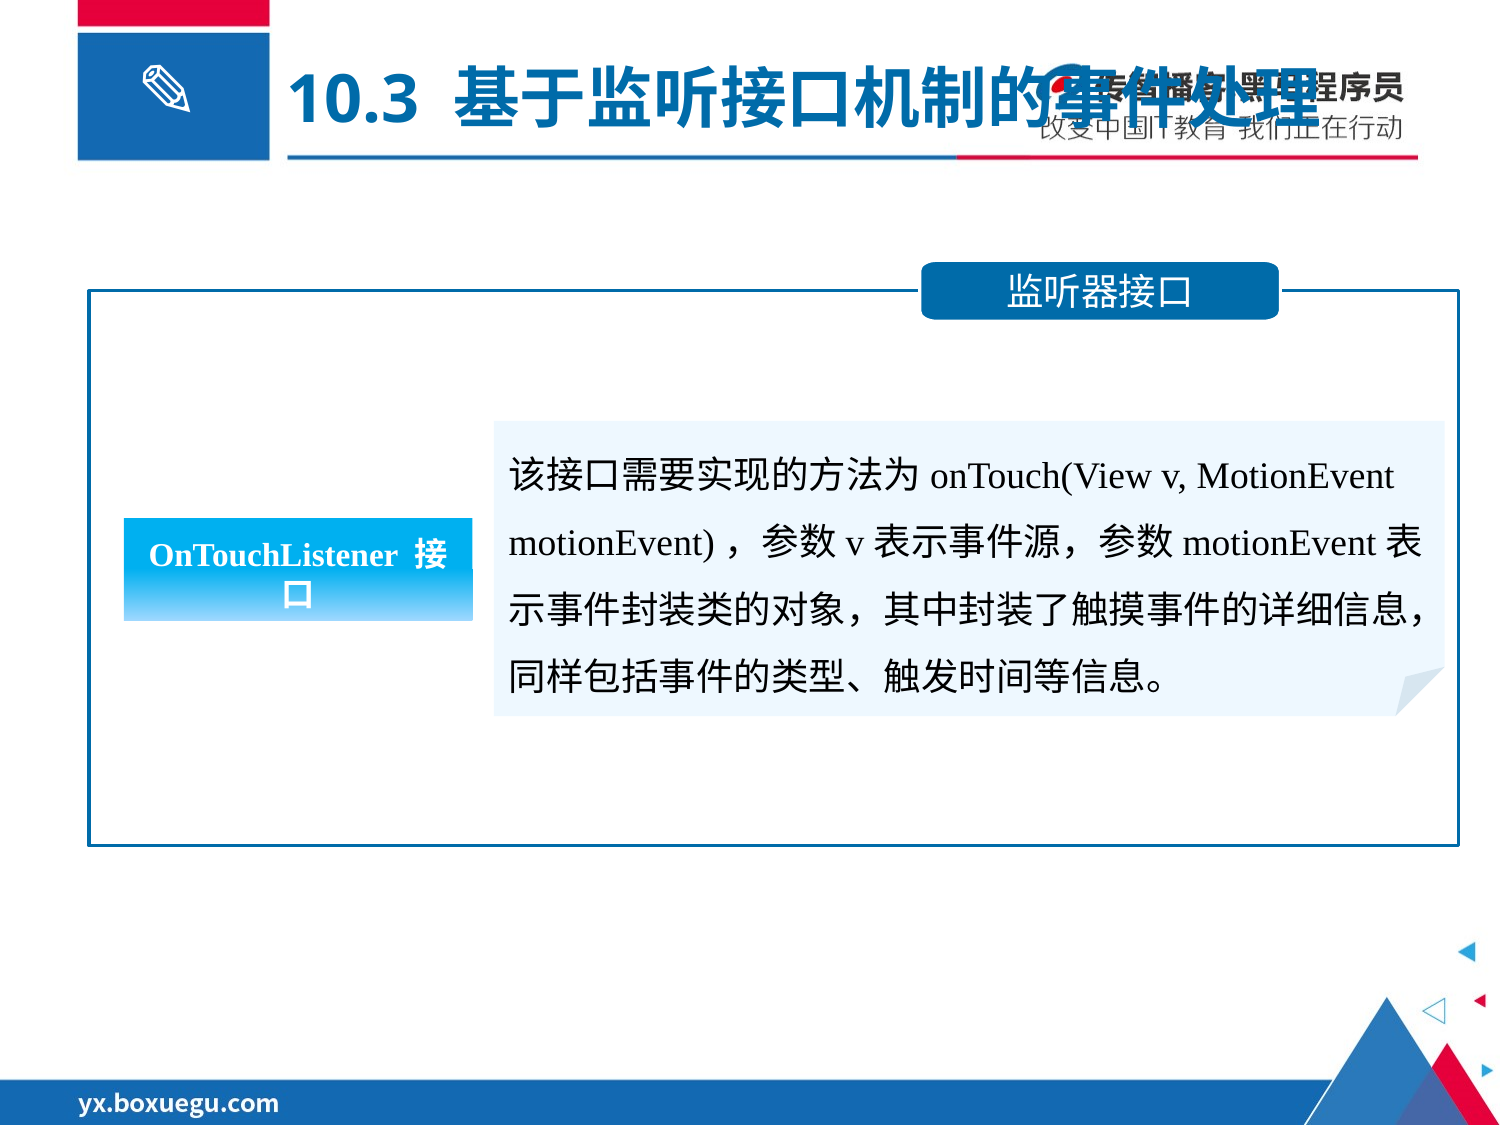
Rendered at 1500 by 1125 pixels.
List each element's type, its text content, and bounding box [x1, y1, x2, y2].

text_box 10.3 基于监听接口机制的事件处理 [271, 32, 1341, 159]
text_box 监听器接口 [918, 258, 1282, 323]
picture [0, 0, 1500, 1125]
text_box 该接口需要实现的方法为onTouch(View v, MotionEvent motionEvent)，参数v表示事件源，参数motionEvent表示事件封装类的对象，其中封装了触摸事件的详细信息，同样包括事件的类型、触发时间等信息。 [492, 419, 1449, 718]
text_box OnTouchListener 接口 [123, 518, 473, 621]
text_box [89, 290, 1459, 846]
